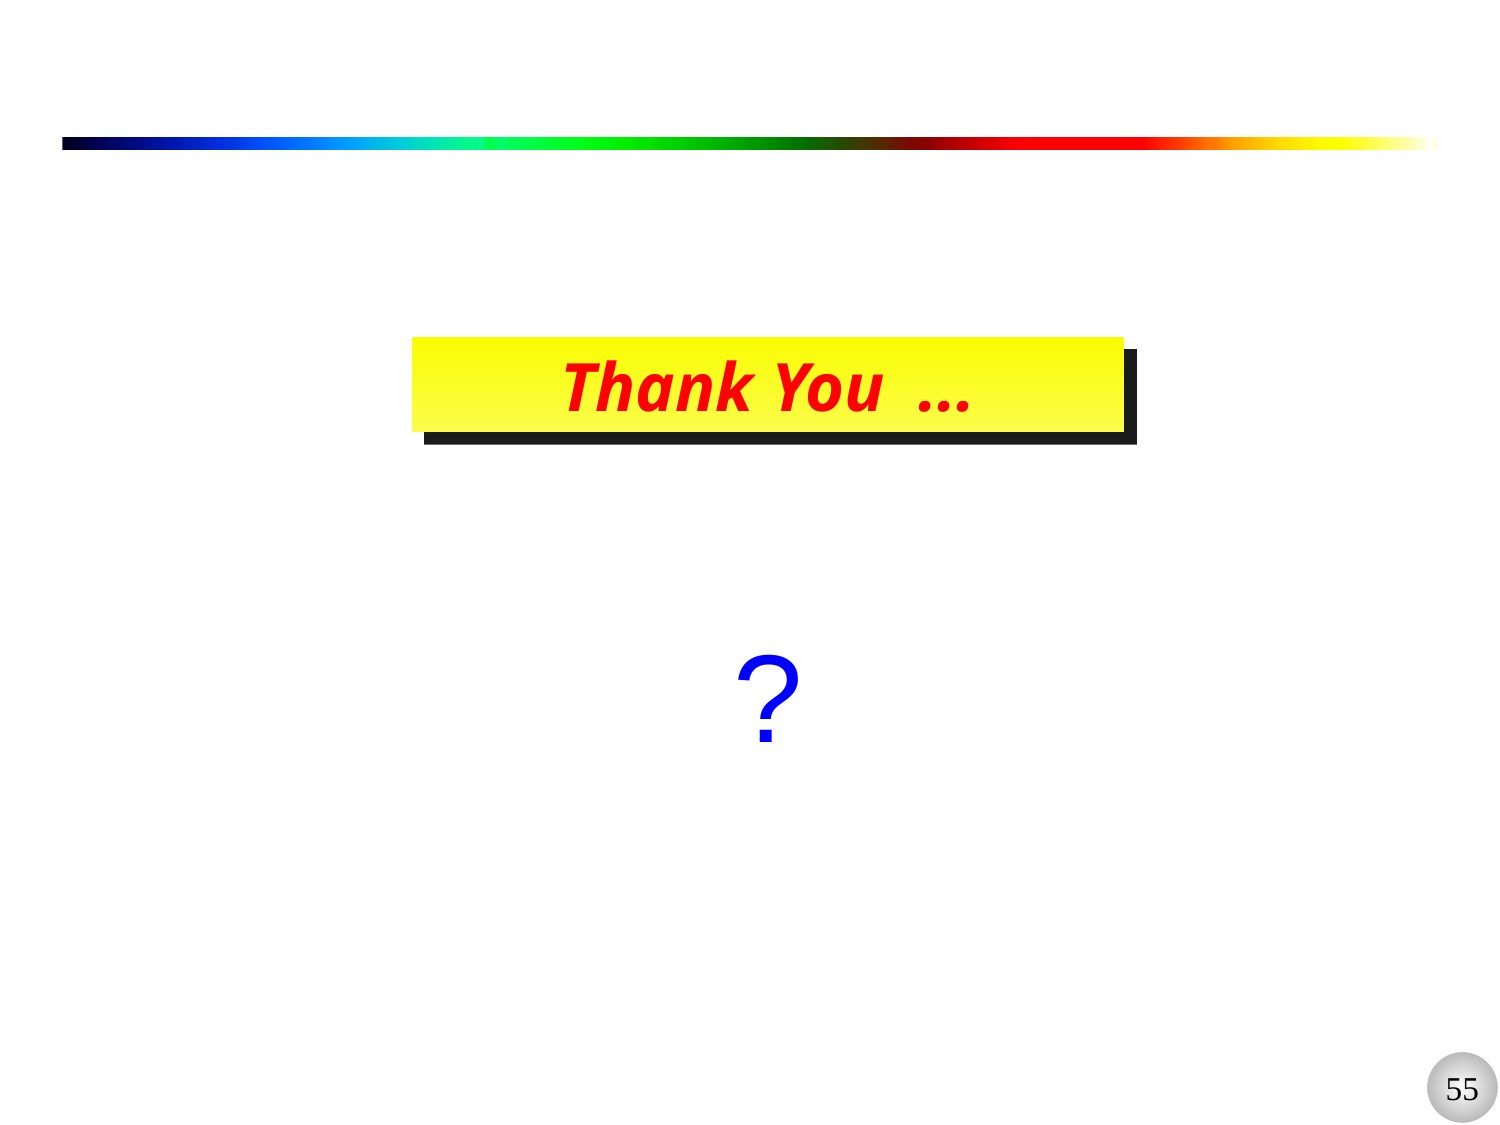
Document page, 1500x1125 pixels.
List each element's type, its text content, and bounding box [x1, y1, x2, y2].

picture [62, 137, 355, 150]
text_box Thank You ... [412, 337, 1124, 432]
text_box ? [718, 610, 818, 776]
picture [382, 137, 1438, 150]
